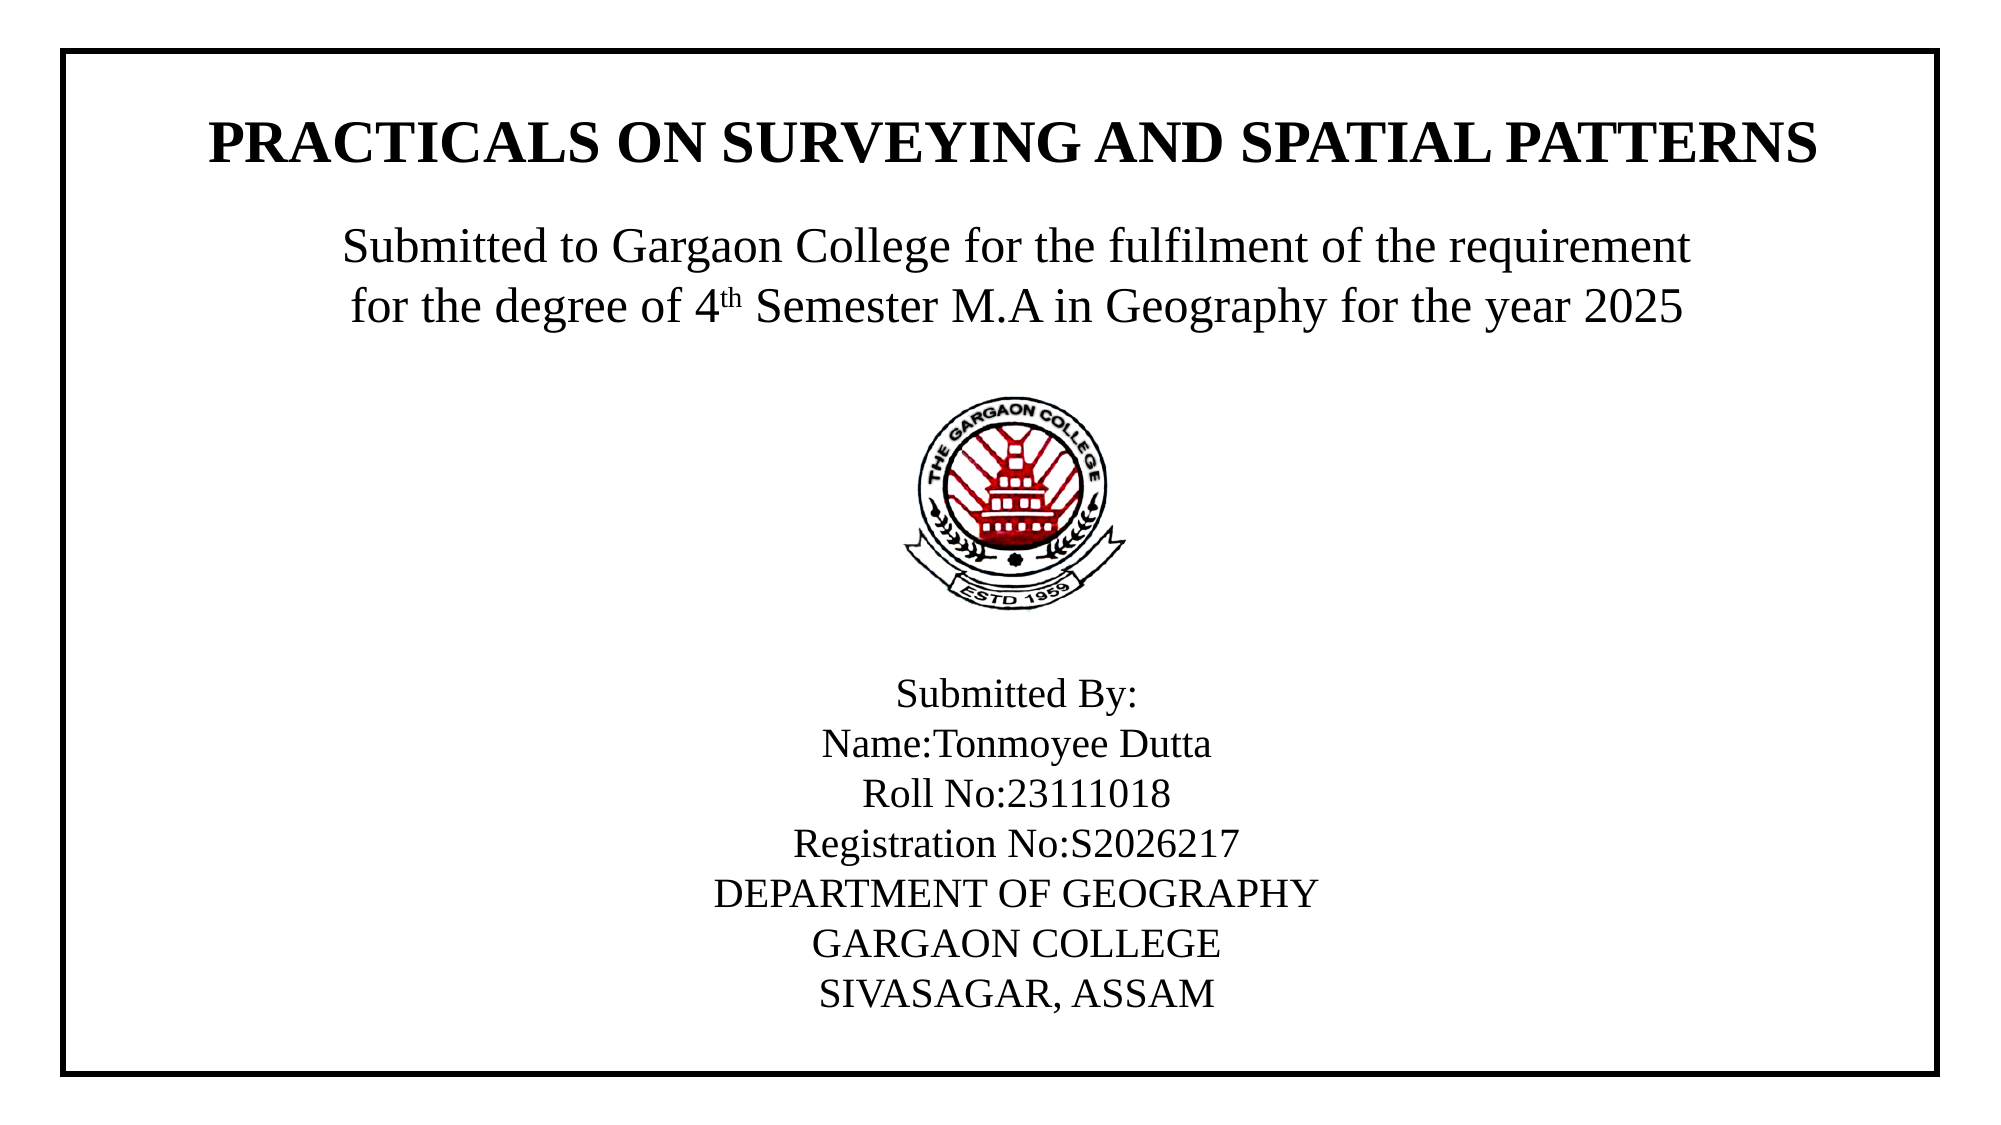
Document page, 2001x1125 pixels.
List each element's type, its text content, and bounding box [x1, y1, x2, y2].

text_box PRACTICALS ON SURVEYING AND SPATIAL PATTERNS [193, 94, 1878, 182]
picture [893, 363, 1141, 659]
text_box Submitted By: Name:Tonmoyee Dutta Roll No:23111018 Registration No:S2026217 DEPARTMENT OF GEOGRAPHY GARGAON COLLEGE SIVASAGAR, ASSAM [586, 657, 1448, 1023]
text_box Submitted to Gargaon College for the fulfilment of the requirement for the degree of 4th Semester M.A in Geography for the year 2025 [193, 205, 1841, 341]
text_box [62, 50, 1938, 1075]
